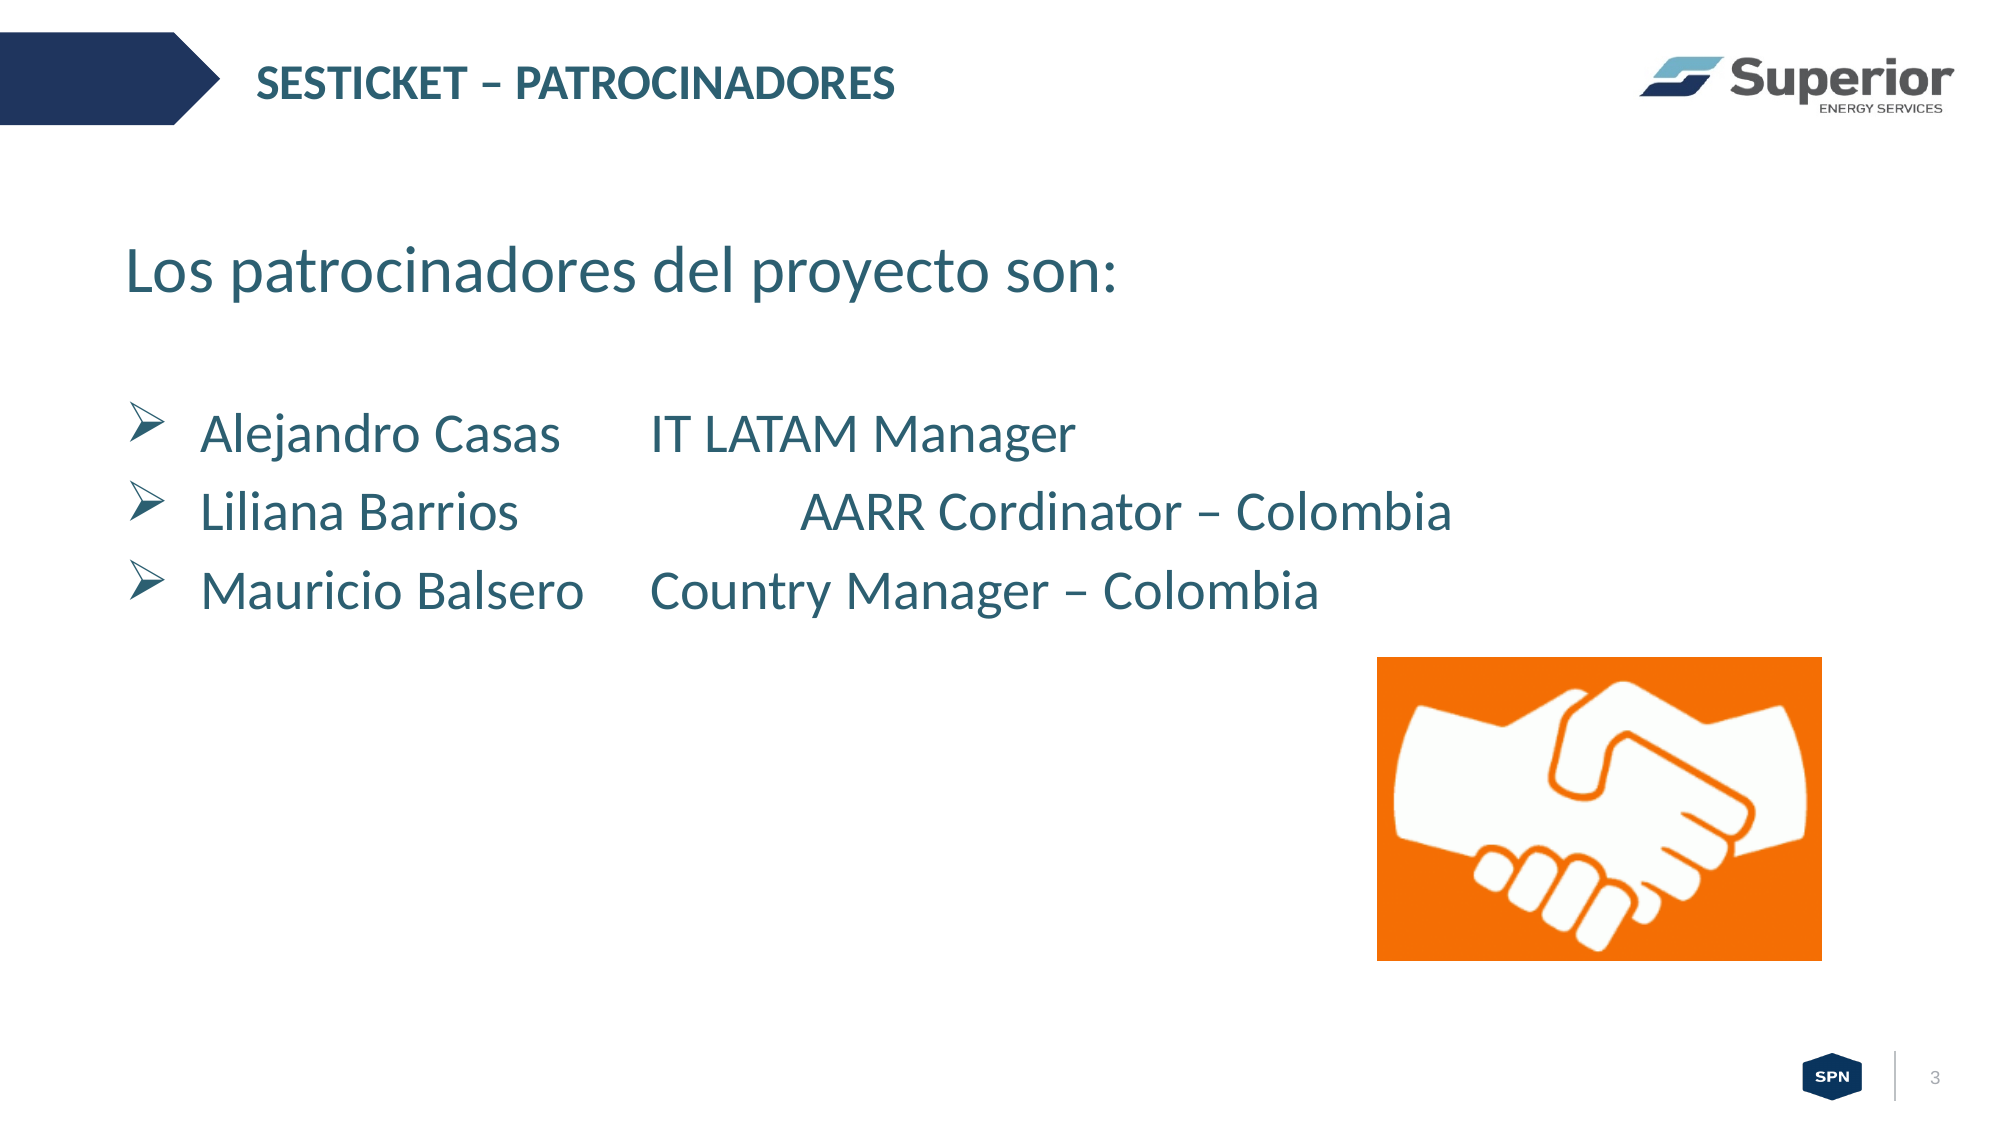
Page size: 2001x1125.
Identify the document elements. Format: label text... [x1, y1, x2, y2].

title SESTicket – PATROCINADORES [241, 32, 1505, 127]
list Los patrocinadores del proyecto son: Alejandro Casas IT LATAM Manager Liliana Barrios AARR Cordinator – Colombia Mauricio Balsero Country Manager – Colombia [110, 218, 1769, 961]
picture [1598, 5, 1992, 153]
picture [1377, 657, 1822, 961]
